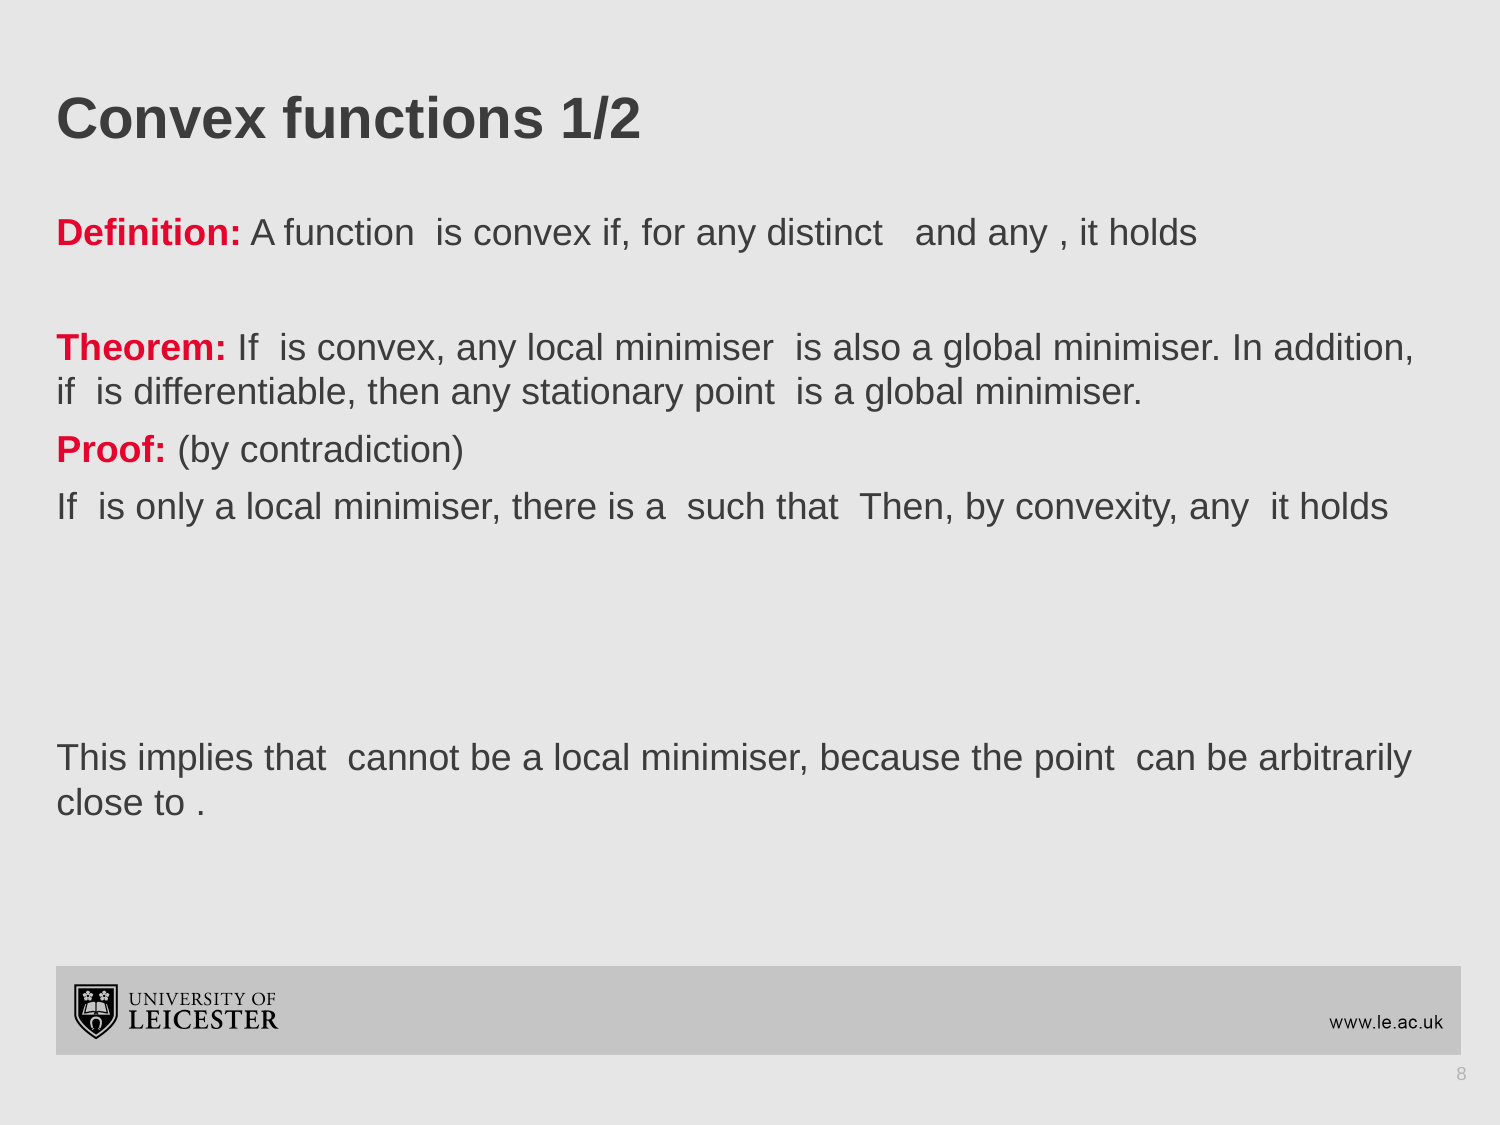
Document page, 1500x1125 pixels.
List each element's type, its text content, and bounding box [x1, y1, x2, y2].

title Convex functions 1/2 [56, 80, 1442, 151]
picture [56, 966, 1461, 1055]
slide_number 8 [1144, 1042, 1482, 1103]
